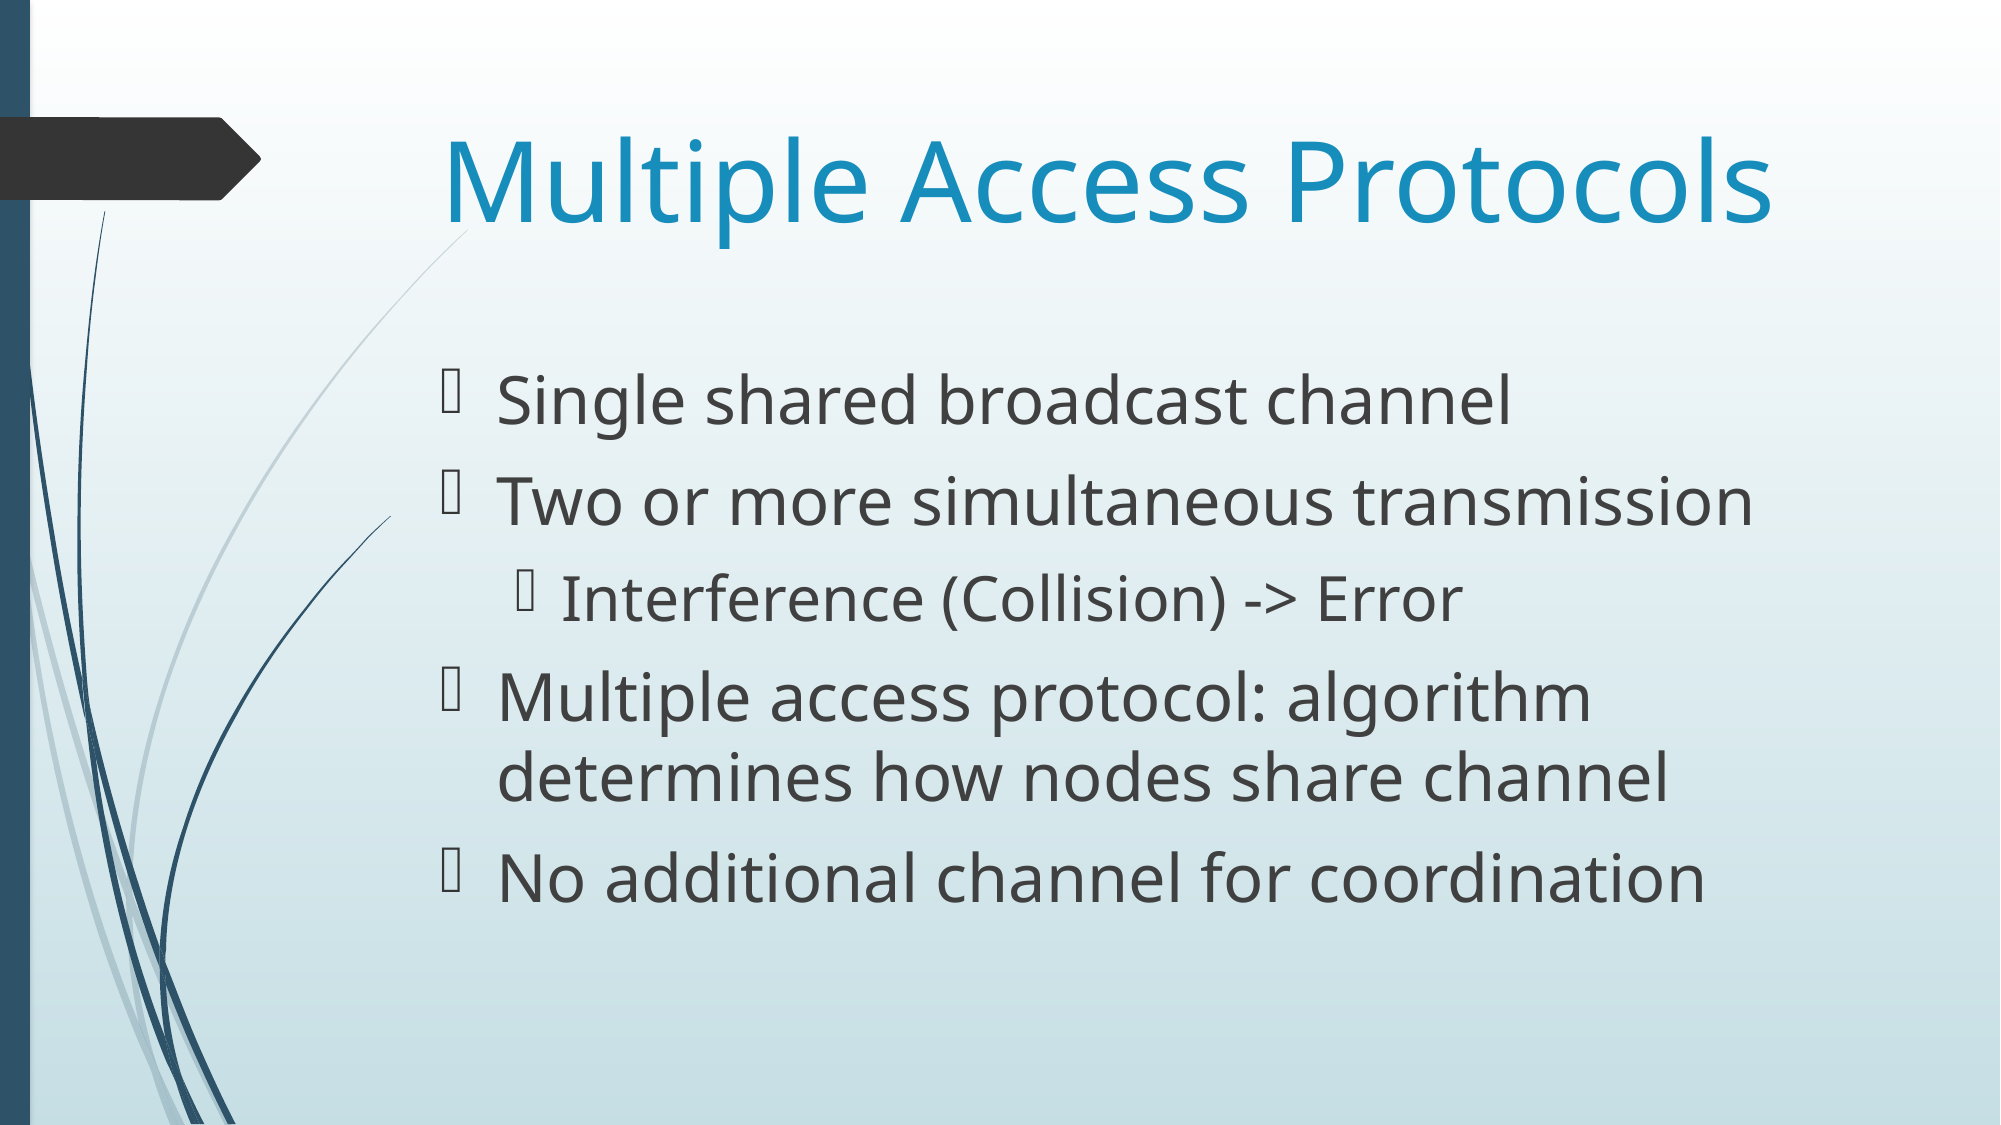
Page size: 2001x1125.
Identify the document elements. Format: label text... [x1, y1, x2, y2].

list Single shared broadcast channel Two or more simultaneous transmission Interference (Collision) -> Error Multiple access protocol: algorithm determines how nodes share channel No additional channel for coordination [424, 350, 1888, 970]
title Multiple Access Protocols [425, 102, 1888, 313]
